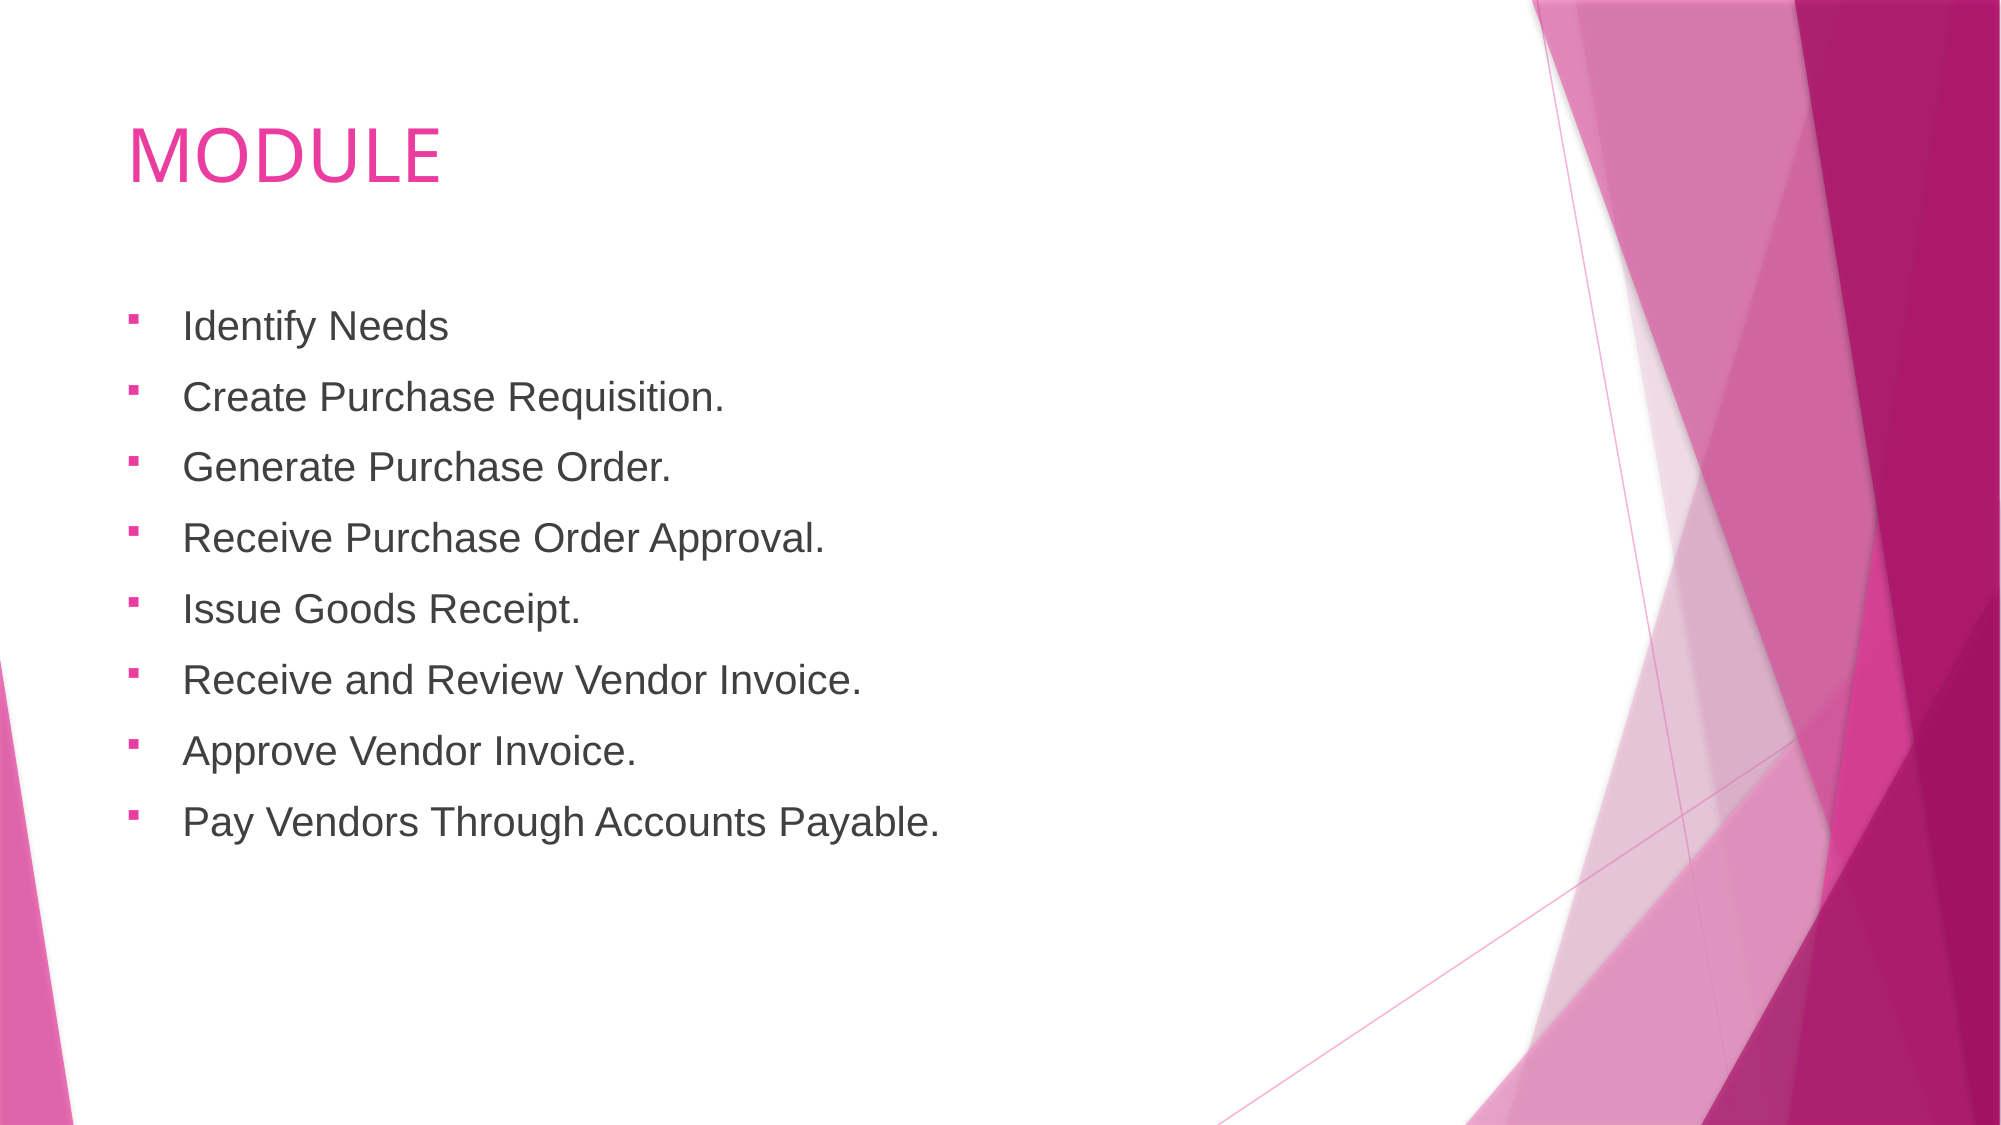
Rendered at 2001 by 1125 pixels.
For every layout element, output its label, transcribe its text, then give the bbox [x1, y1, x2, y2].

title MODULE [111, 99, 1522, 218]
list Identify Needs Create Purchase Requisition. Generate Purchase Order. Receive Purchase Order Approval. Issue Goods Receipt. Receive and Review Vendor Invoice. Approve Vendor Invoice. Pay Vendors Through Accounts Payable. [111, 291, 1522, 928]
